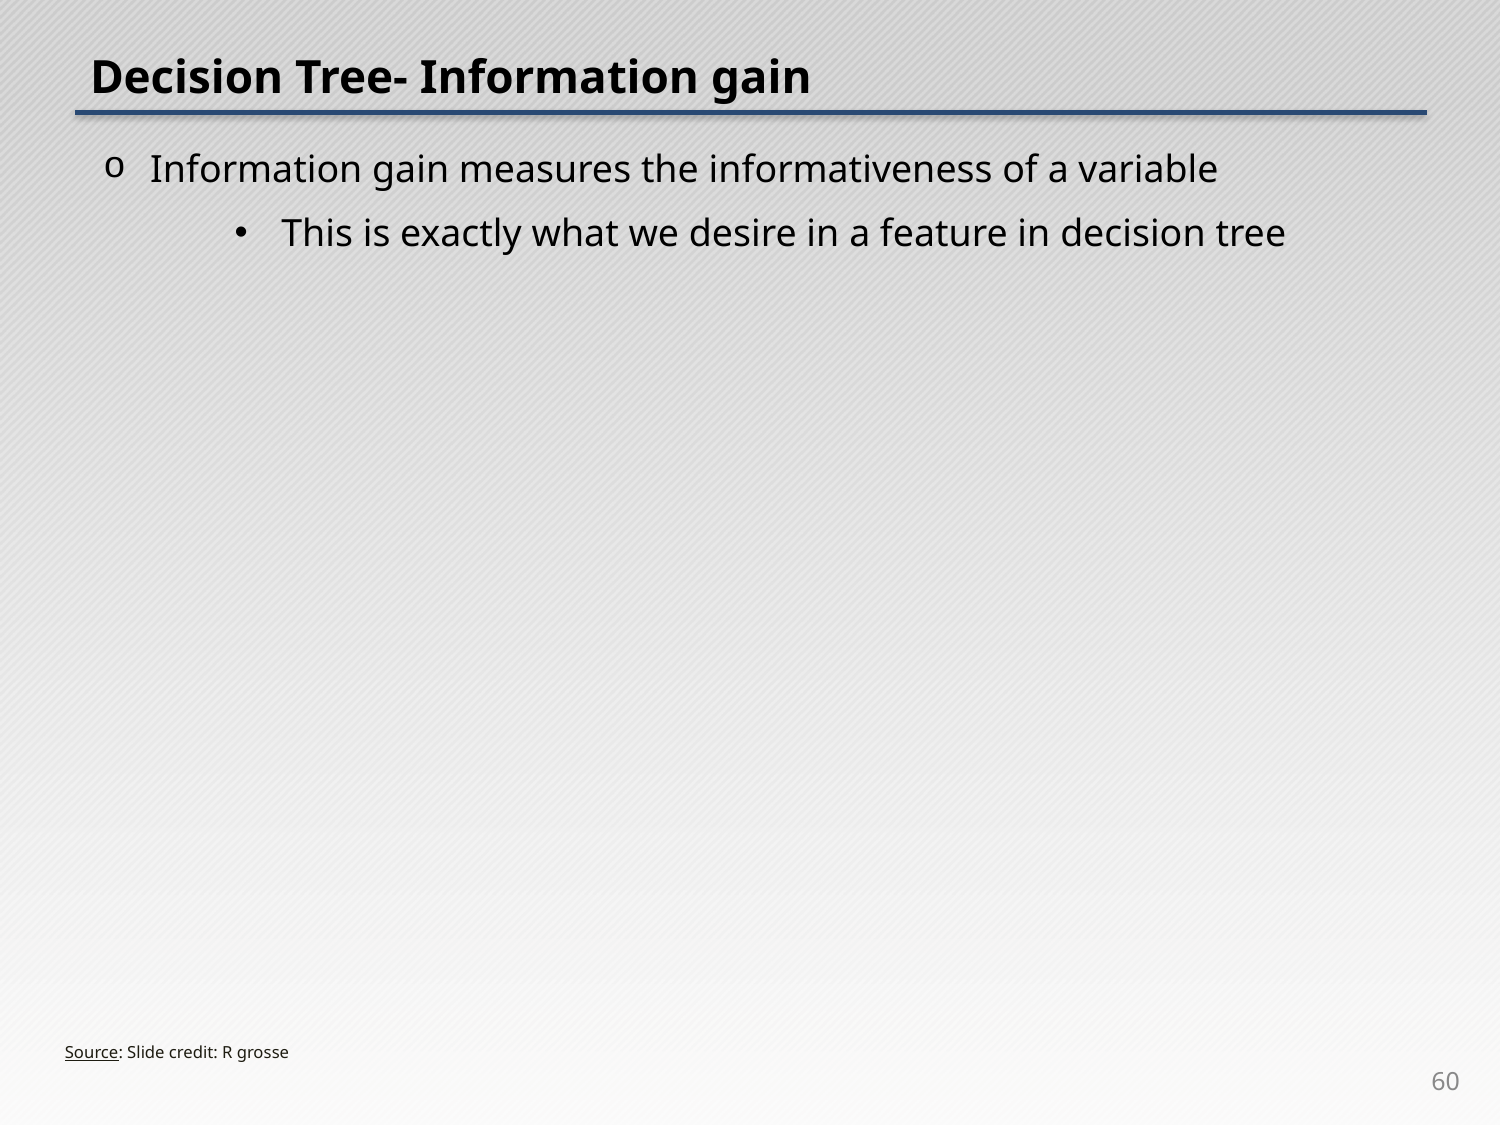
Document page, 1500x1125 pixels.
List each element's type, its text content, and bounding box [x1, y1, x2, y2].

slide_number 60 [1125, 1052, 1475, 1113]
picture [0, 0, 1500, 1125]
title Decision Tree- Information gain [74, 37, 1426, 113]
text_box Information gain measures the informativeness of a variable This is exactly what we desire in a feature in decision tree [58, 135, 1482, 355]
text_box Source: Slide credit: R grosse [49, 1034, 1413, 1093]
